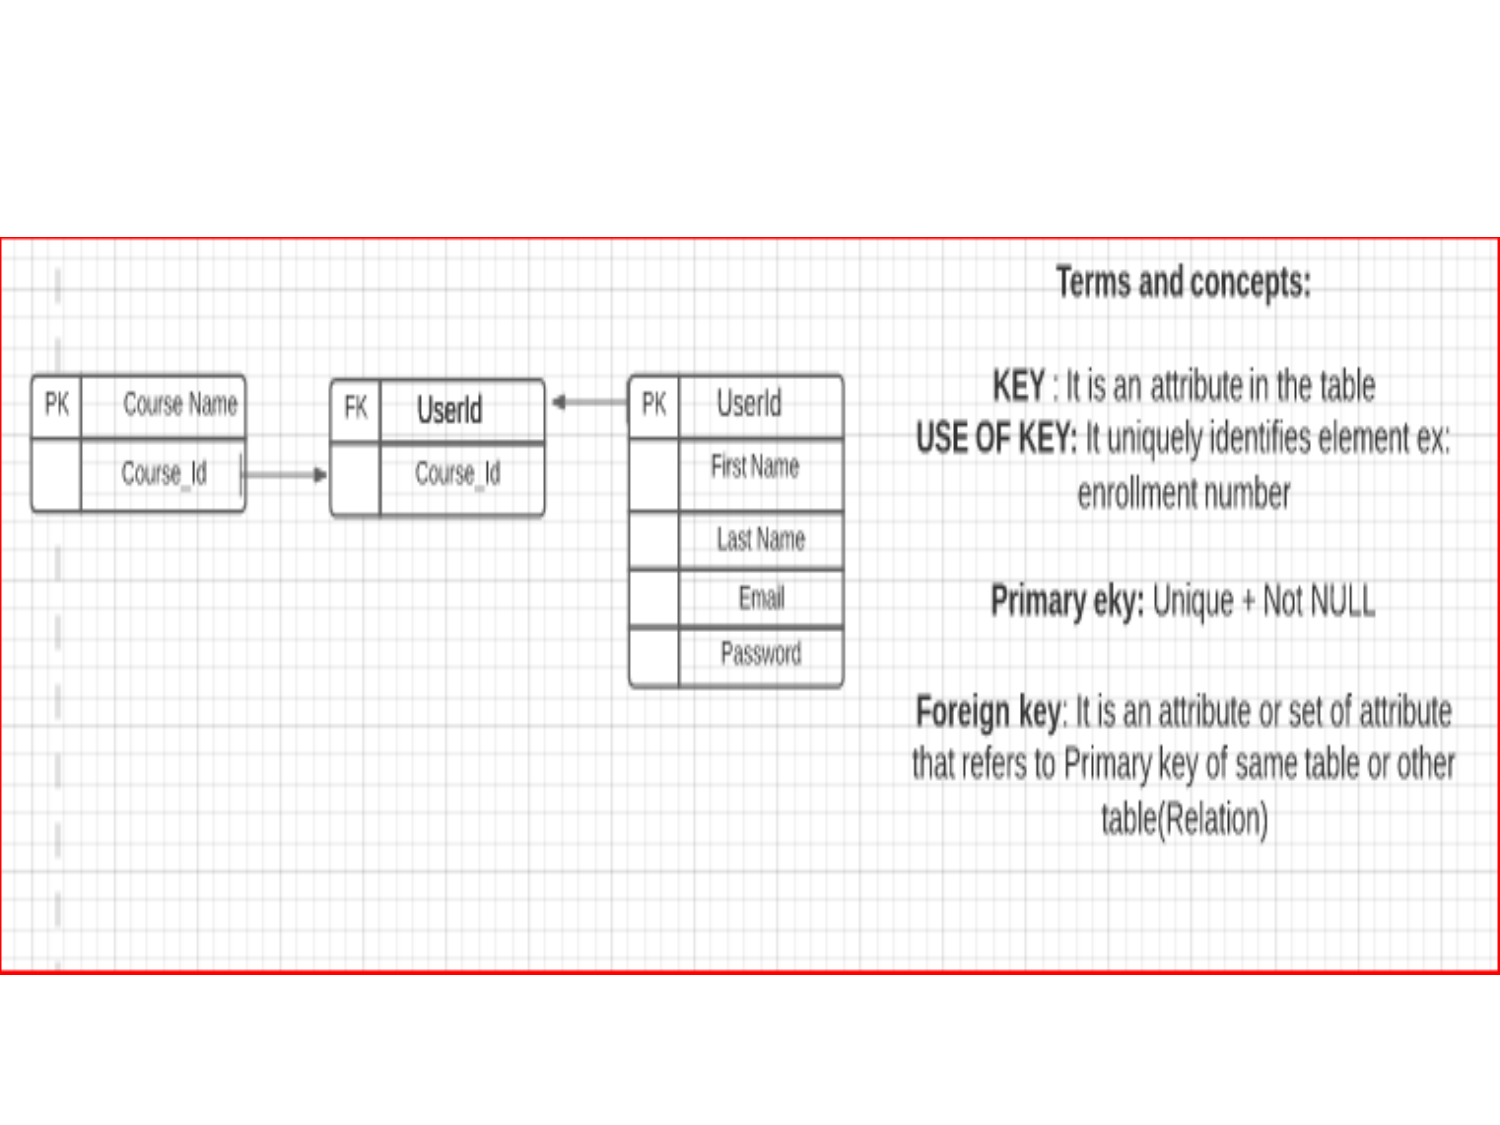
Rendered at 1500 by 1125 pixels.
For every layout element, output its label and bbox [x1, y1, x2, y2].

picture [0, 237, 1500, 976]
